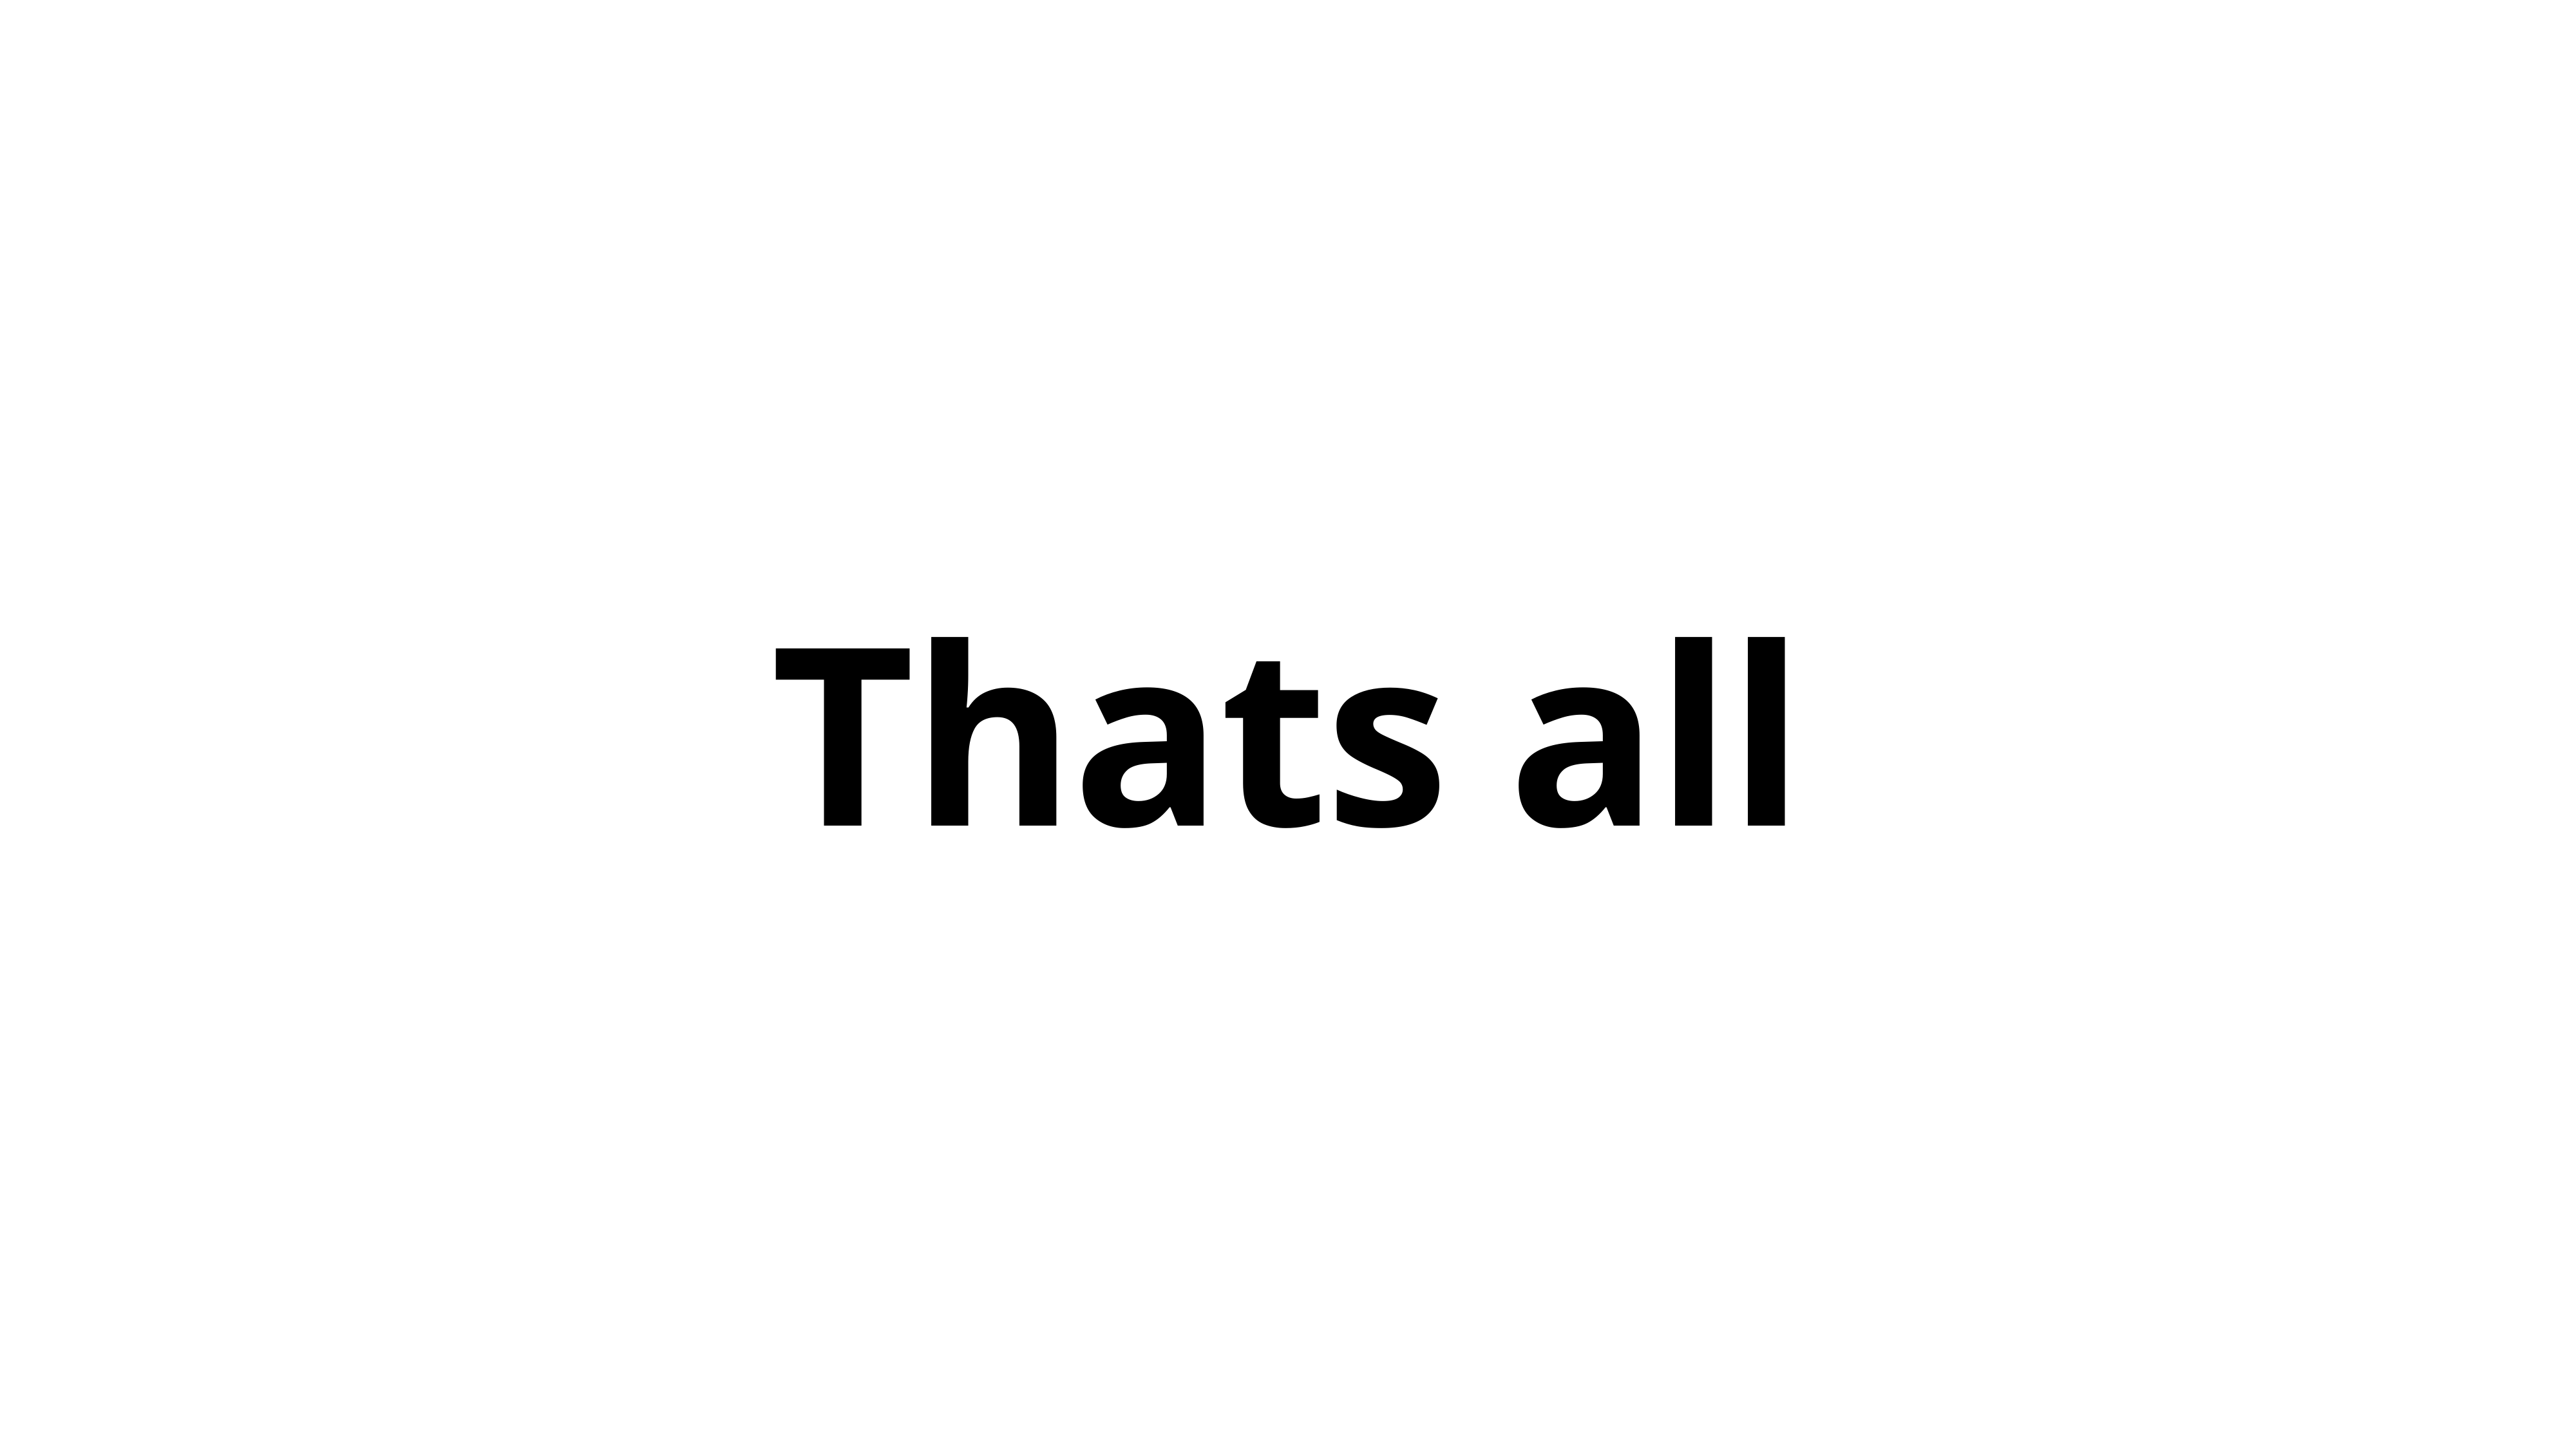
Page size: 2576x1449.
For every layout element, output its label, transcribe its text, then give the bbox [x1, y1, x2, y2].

list Thats all [127, 569, 2449, 880]
